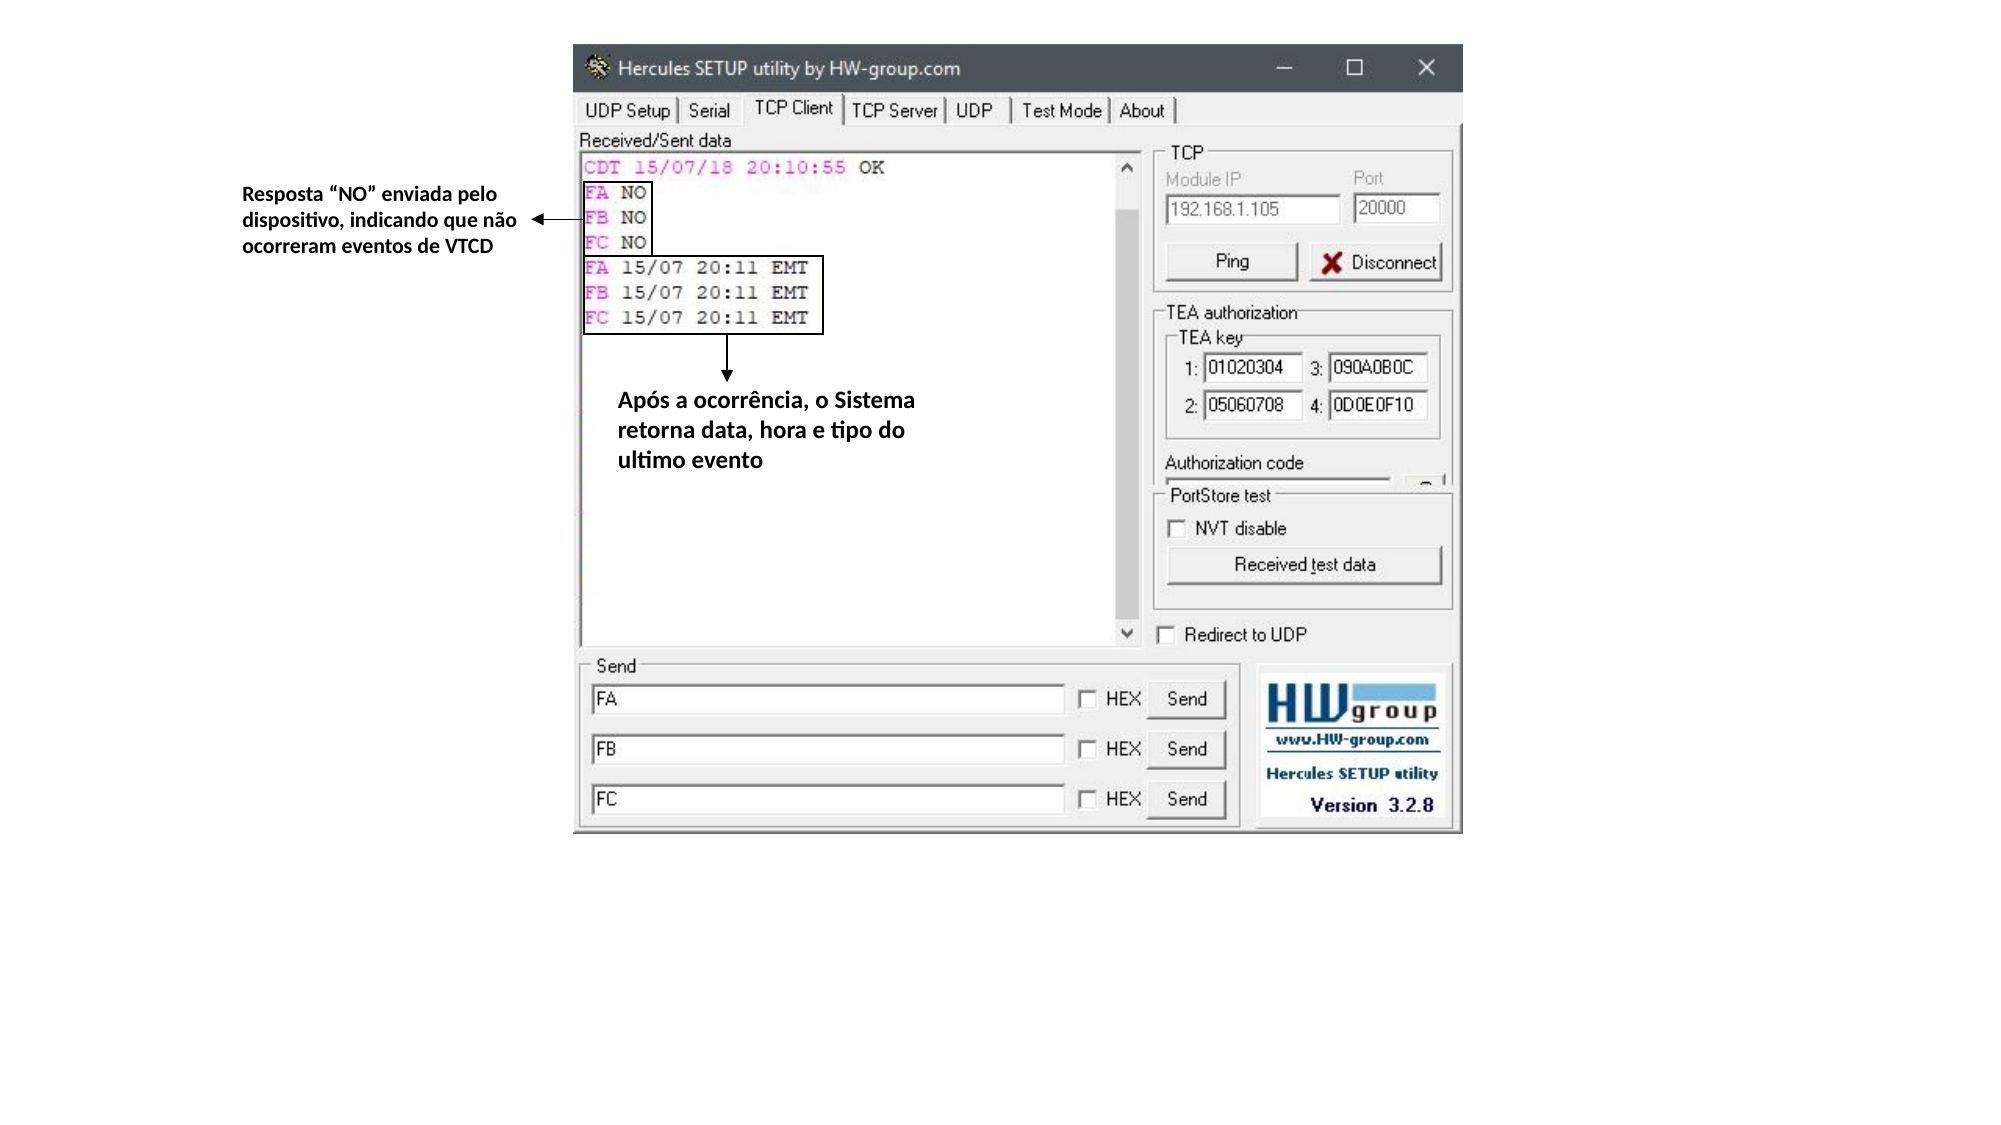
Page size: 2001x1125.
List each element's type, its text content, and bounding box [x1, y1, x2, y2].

text_box Resposta “NO” enviada pelo dispositivo, indicando que não ocorreram eventos de VTCD [227, 171, 558, 266]
picture [573, 44, 1463, 835]
